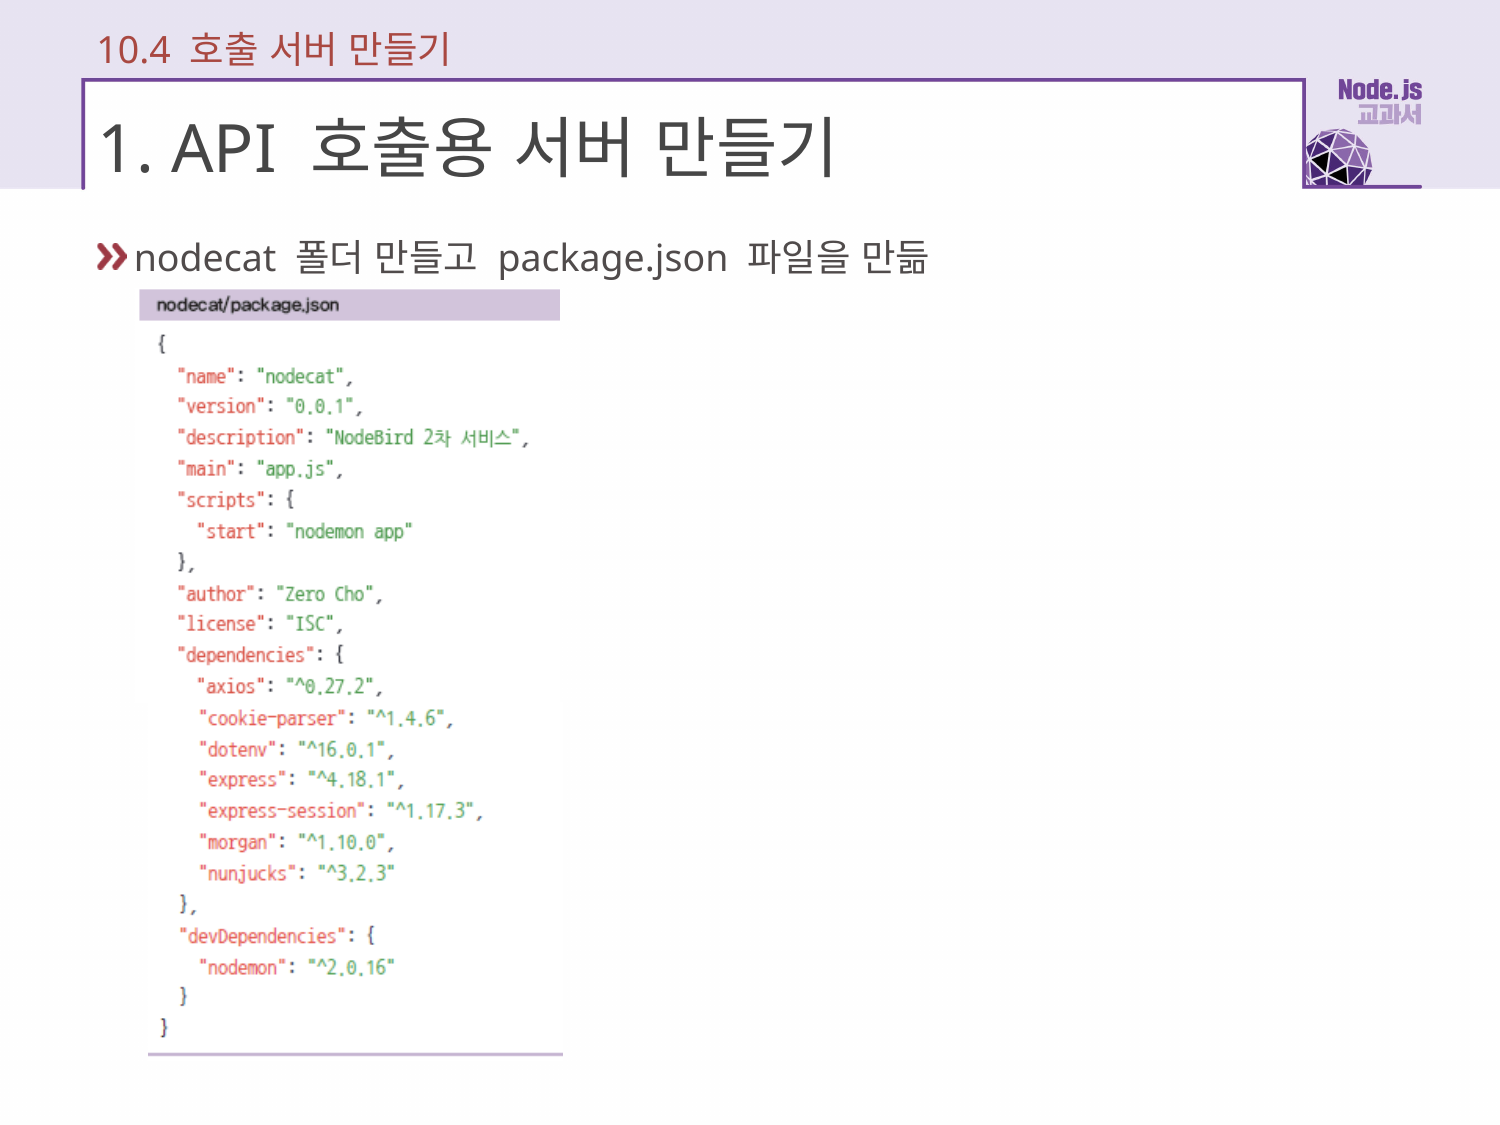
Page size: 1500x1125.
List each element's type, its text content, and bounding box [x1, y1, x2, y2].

picture [0, 0, 1500, 1125]
text_box 10.4 호출 서버 만들기 [81, 14, 807, 62]
title 1. API 호출용 서버 만들기 [82, 61, 1413, 193]
list nodecat 폴더 만들고 package.json 파일을 만듦 [81, 222, 1412, 1037]
